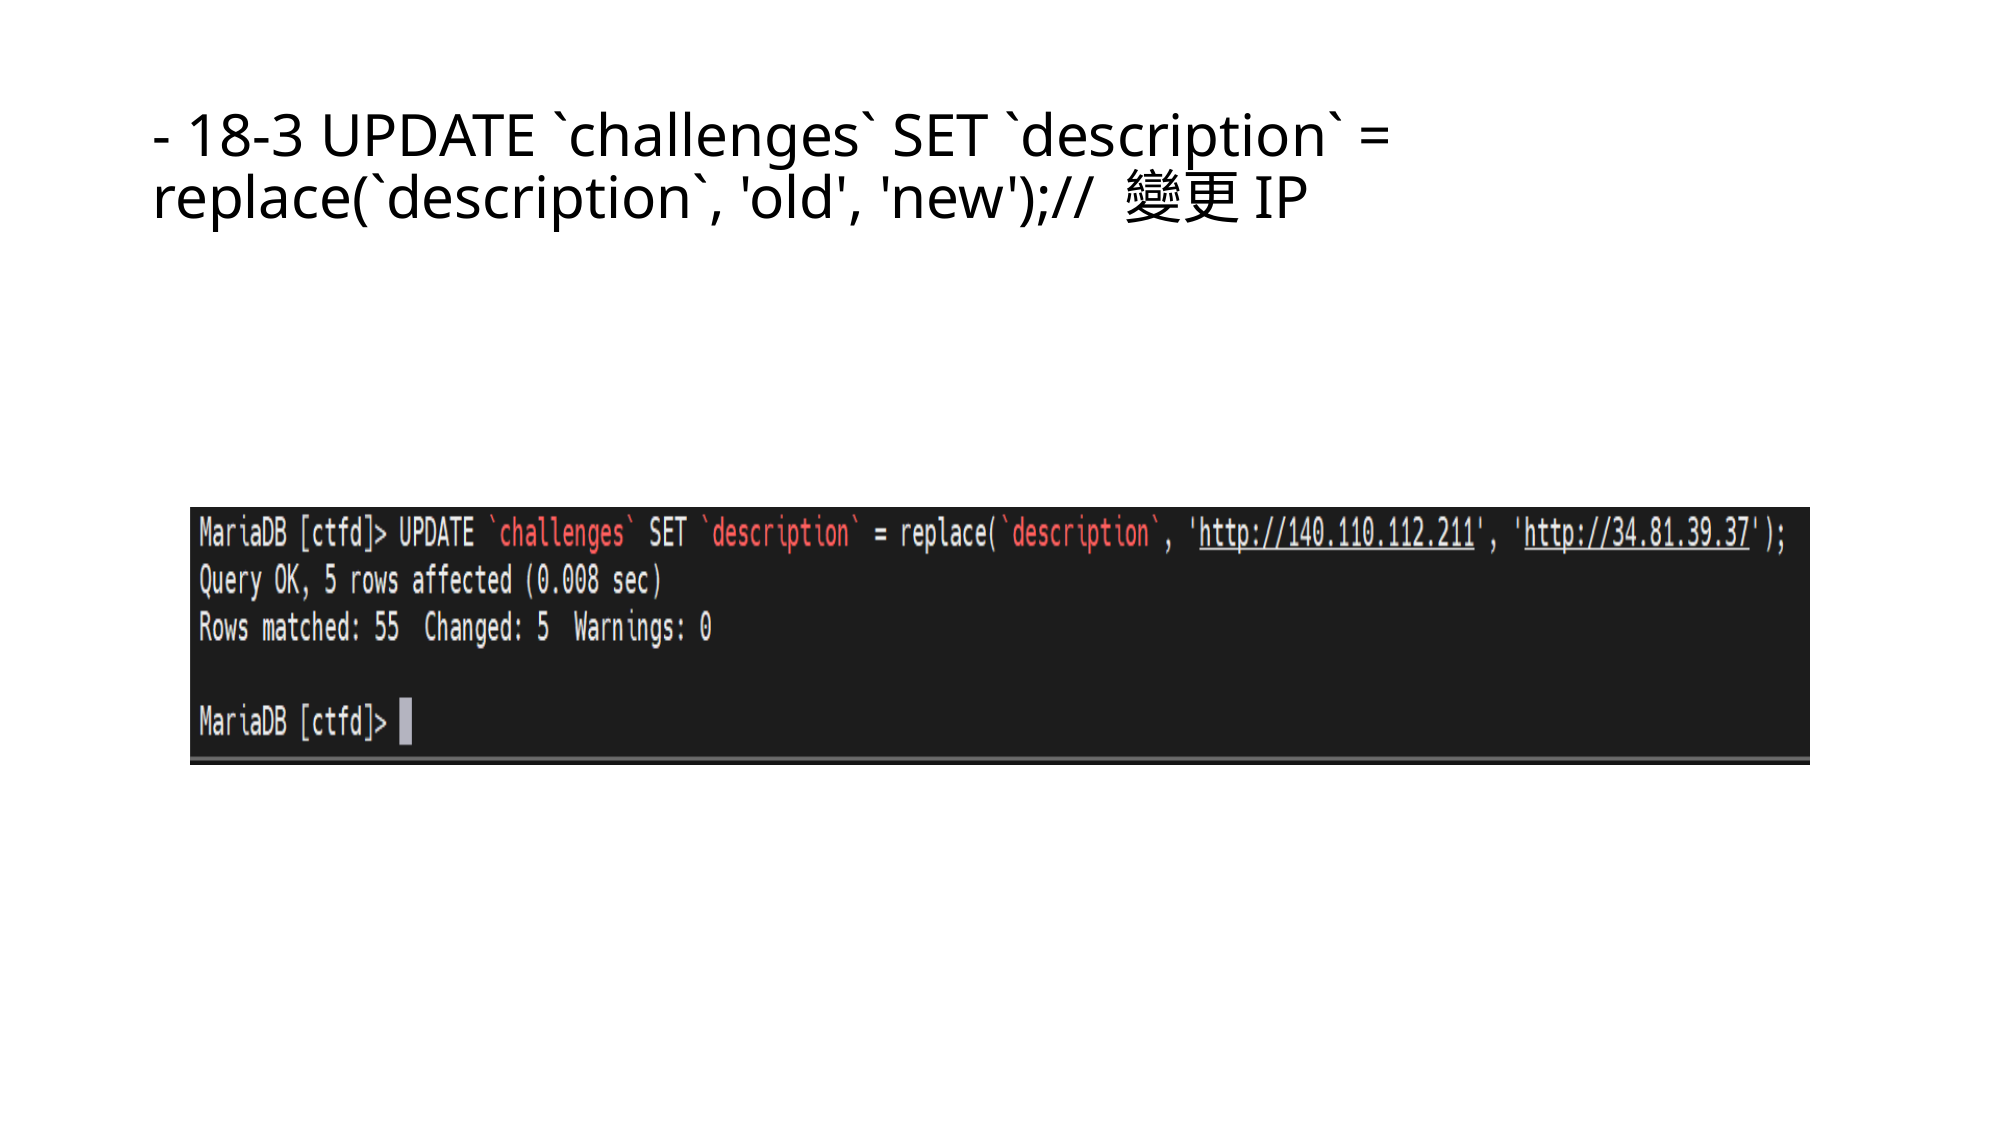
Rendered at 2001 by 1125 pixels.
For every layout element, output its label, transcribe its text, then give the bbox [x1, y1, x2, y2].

title - 18-3 UPDATE `challenges` SET `description` = replace(`description`, 'old', 'new');// 變更IP [137, 59, 1863, 278]
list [189, 507, 1810, 765]
